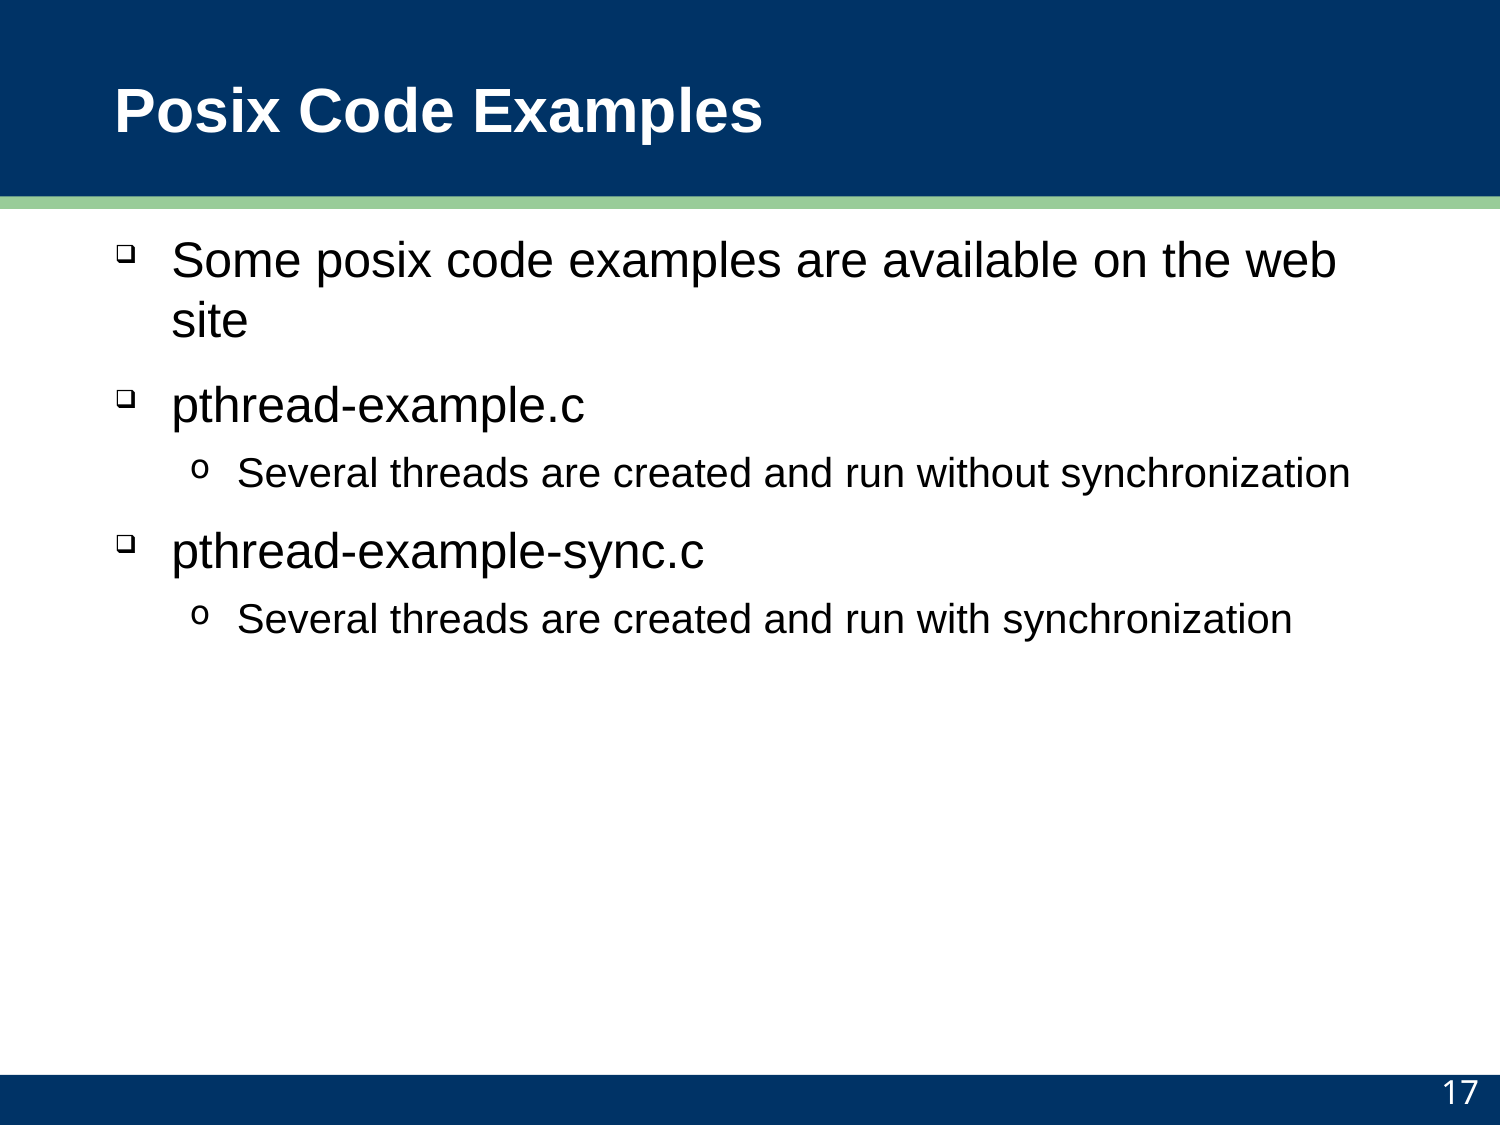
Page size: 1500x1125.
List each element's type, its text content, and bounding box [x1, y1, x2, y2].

title Posix Code Examples [99, 7, 1400, 208]
list Some posix code examples are available on the web site pthread-example.c Several threads are created and run without synchronization pthread-example-sync.c Several threads are created and run with synchronization [99, 220, 1400, 1071]
slide_number 17 [1181, 1076, 1495, 1124]
